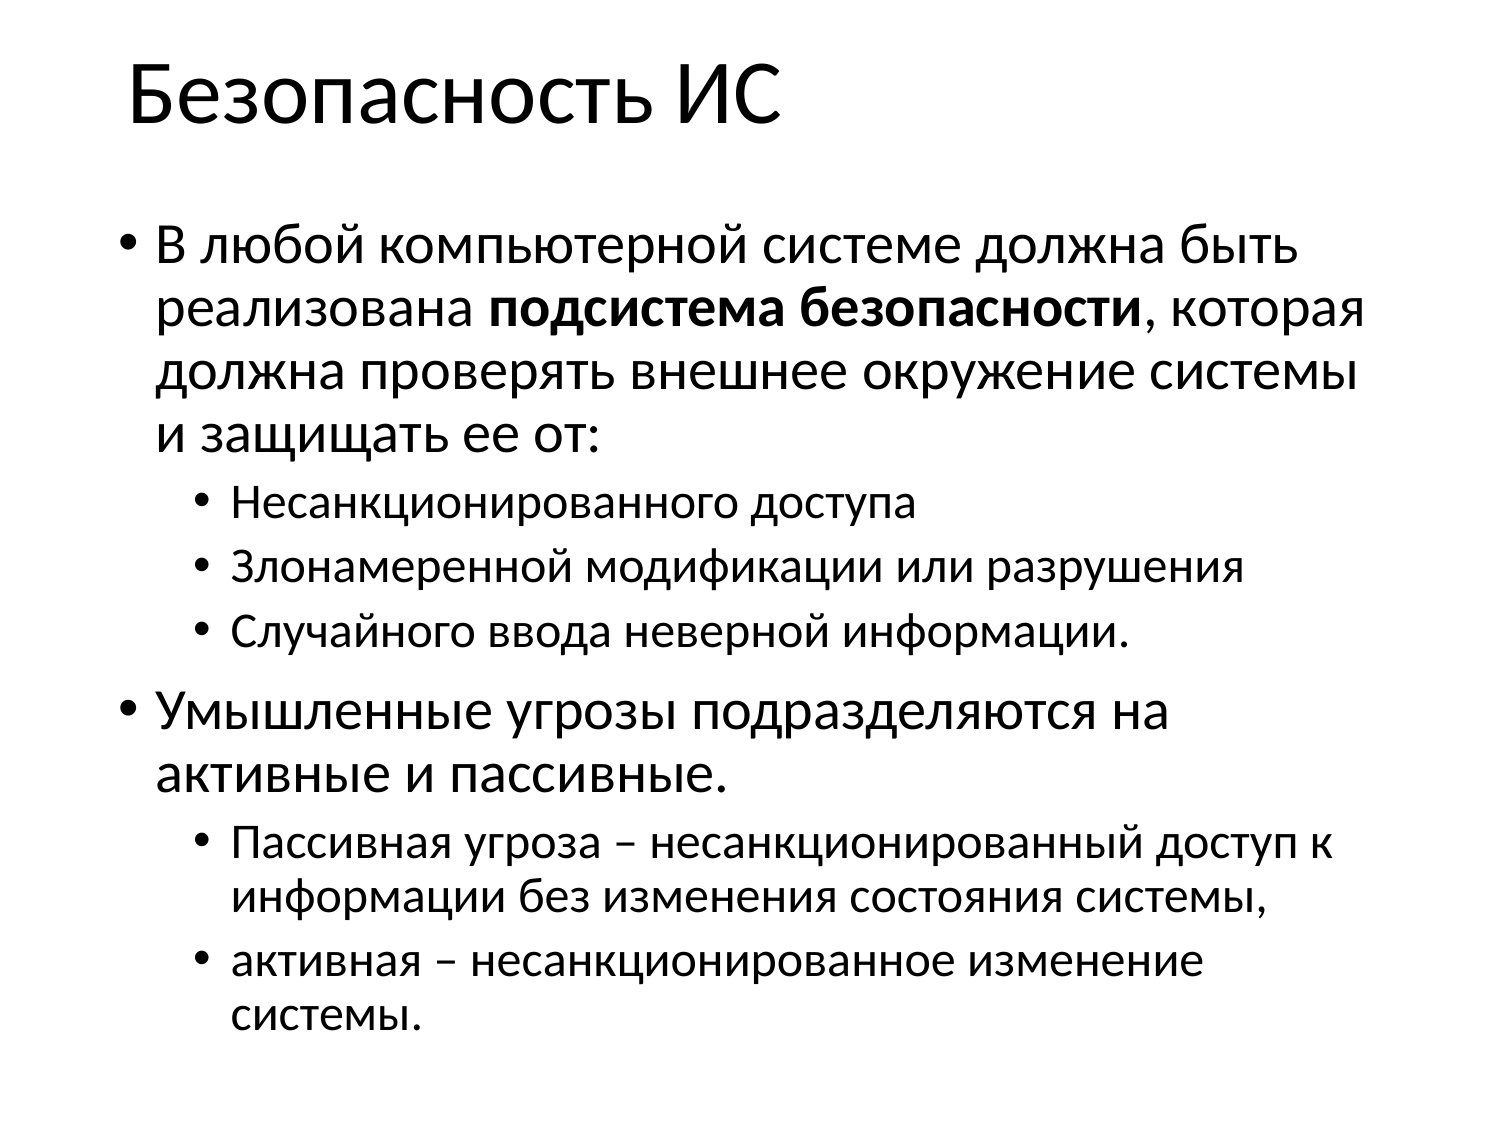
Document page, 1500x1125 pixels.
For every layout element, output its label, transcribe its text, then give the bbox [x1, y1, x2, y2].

list В любой компьютерной системе должна быть реализована подсистема безопасности, которая должна проверять внешнее окружение системы и защищать ее от: Несанкционированного доступа Злонамеренной модификации или разрушения Случайного ввода неверной информации. Умышленные угрозы подразделяются на активные и пассивные. Пассивная угроза – несанкционированный доступ к информации без изменения состояния системы, активная – несанкционированное изменение системы. [103, 205, 1397, 1014]
title Безопасность ИС [112, 0, 1388, 188]
